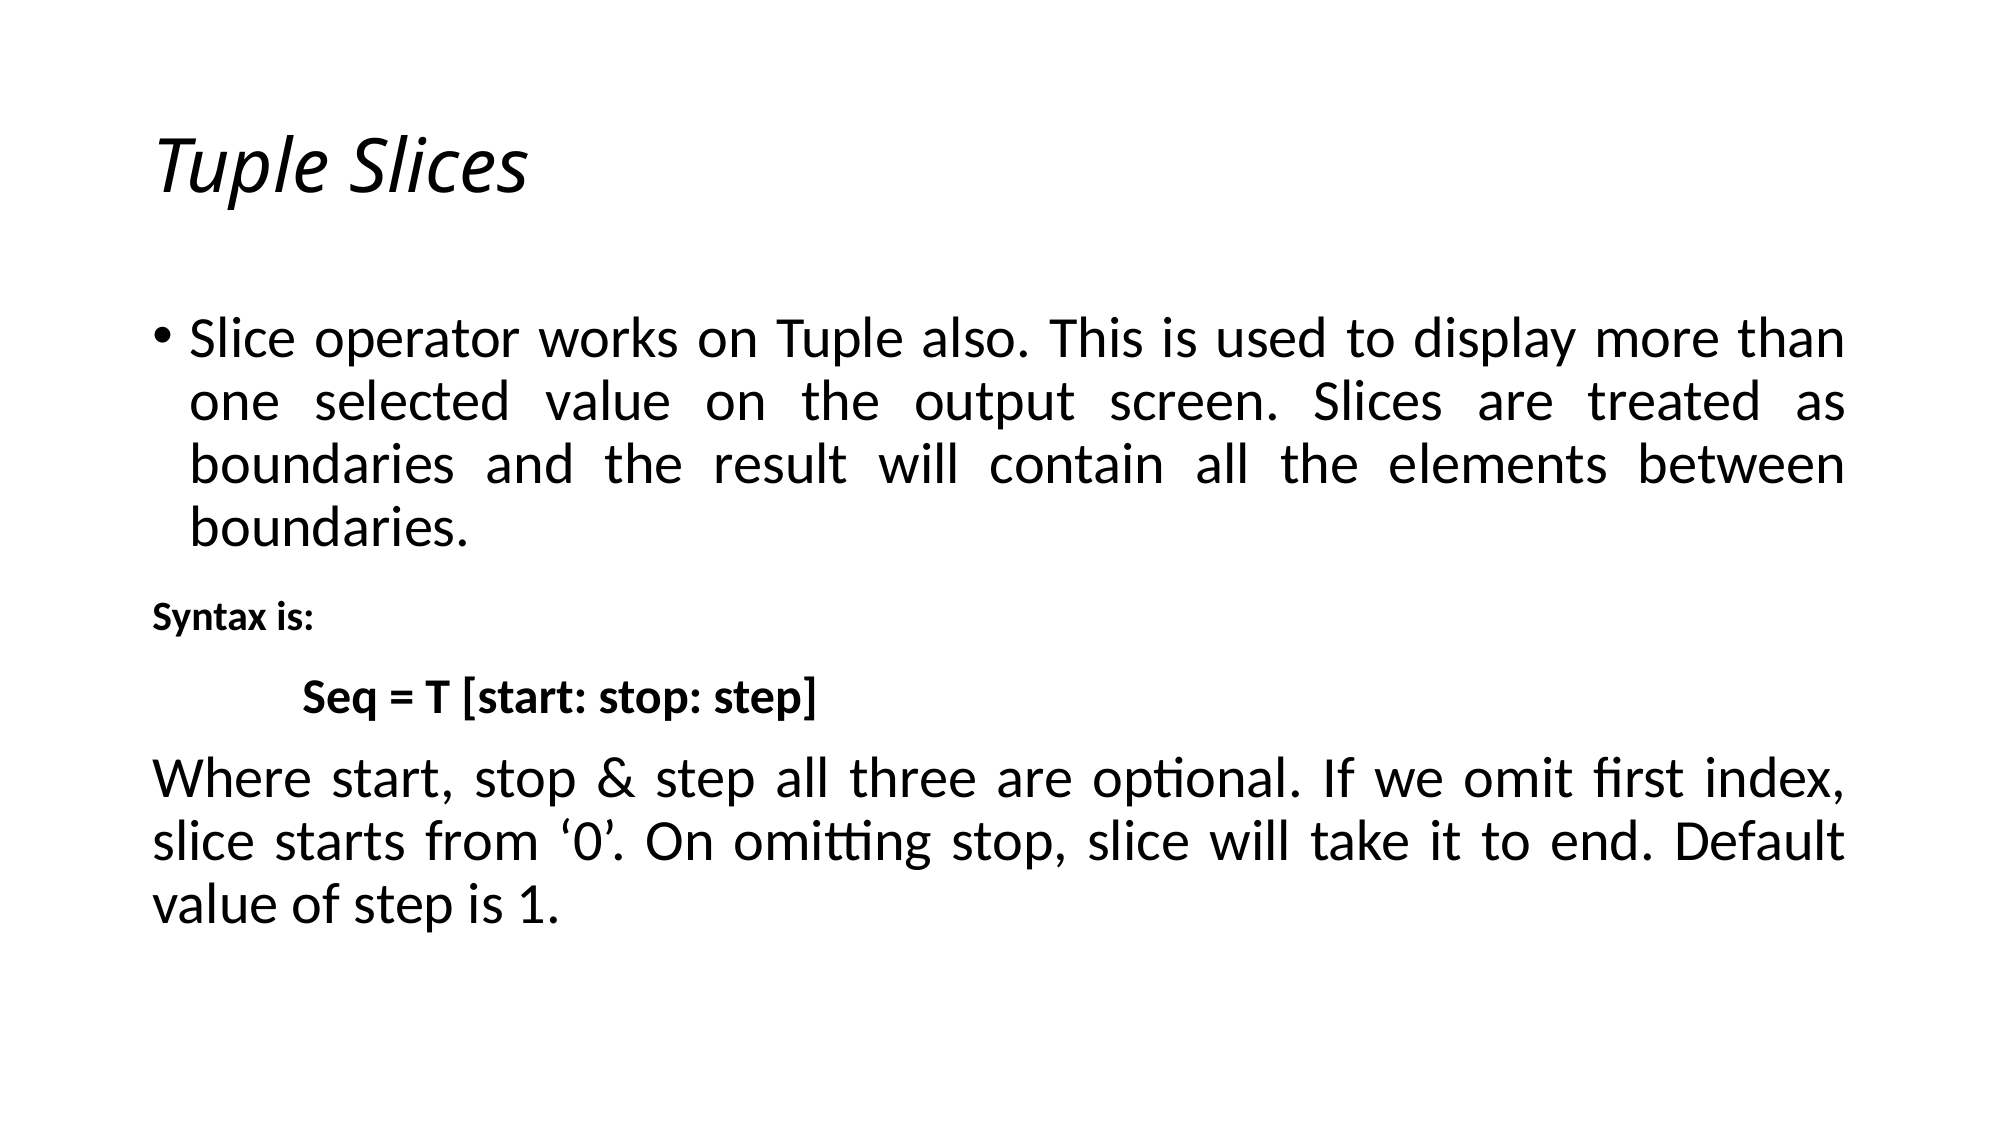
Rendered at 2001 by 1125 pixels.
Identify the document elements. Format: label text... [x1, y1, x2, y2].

list Slice operator works on Tuple also. This is used to display more than one selected value on the output screen. Slices are treated as boundaries and the result will contain all the elements between boundaries. Syntax is: Seq = T [start: stop: step] Where start, stop & step all three are optional. If we omit first index, slice starts from ‘0’. On omitting stop, slice will take it to end. Default value of step is 1. [137, 299, 1863, 1014]
title Tuple Slices [137, 59, 1863, 278]
